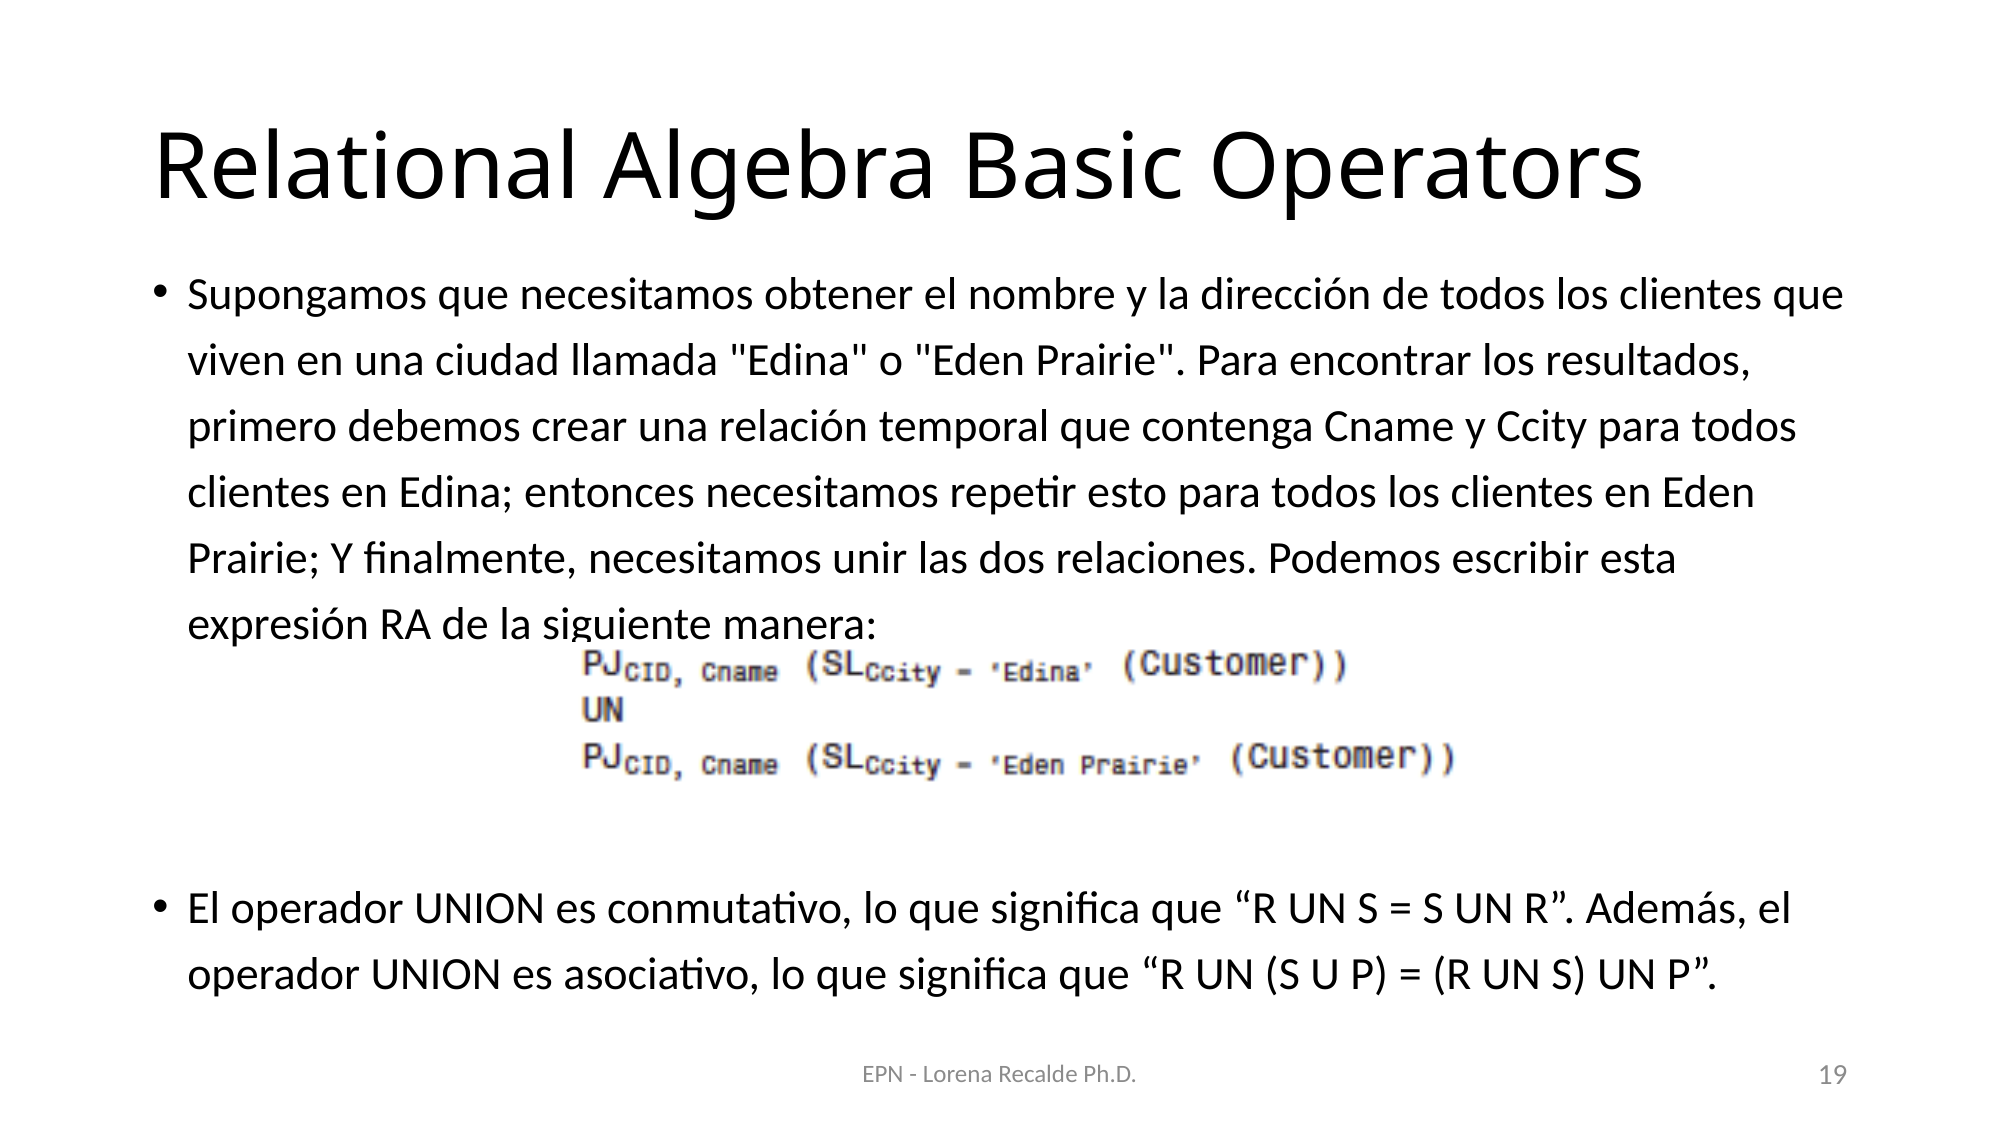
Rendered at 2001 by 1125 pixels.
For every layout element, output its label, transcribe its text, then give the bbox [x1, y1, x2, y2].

title Relational Algebra Basic Operators [137, 59, 1863, 244]
footer EPN - Lorena Recalde Ph.D. [662, 1042, 1338, 1103]
list Supongamos que necesitamos obtener el nombre y la dirección de todos los clientes que viven en una ciudad llamada "Edina" o "Eden Prairie". Para encontrar los resultados, primero debemos crear una relación temporal que contenga Cname y Ccity para todos clientes en Edina; entonces necesitamos repetir esto para todos los clientes en Eden Prairie; Y finalmente, necesitamos unir las dos relaciones. Podemos escribir esta expresión RA de la siguiente manera: El operador UNION es conmutativo, lo que significa que “R UN S = S UN R”. Además, el operador UNION es asociativo, lo que significa que “R UN (S U P) = (R UN S) UN P”. [137, 244, 1863, 1014]
picture [571, 642, 1475, 794]
slide_number 19 [1412, 1042, 1863, 1103]
